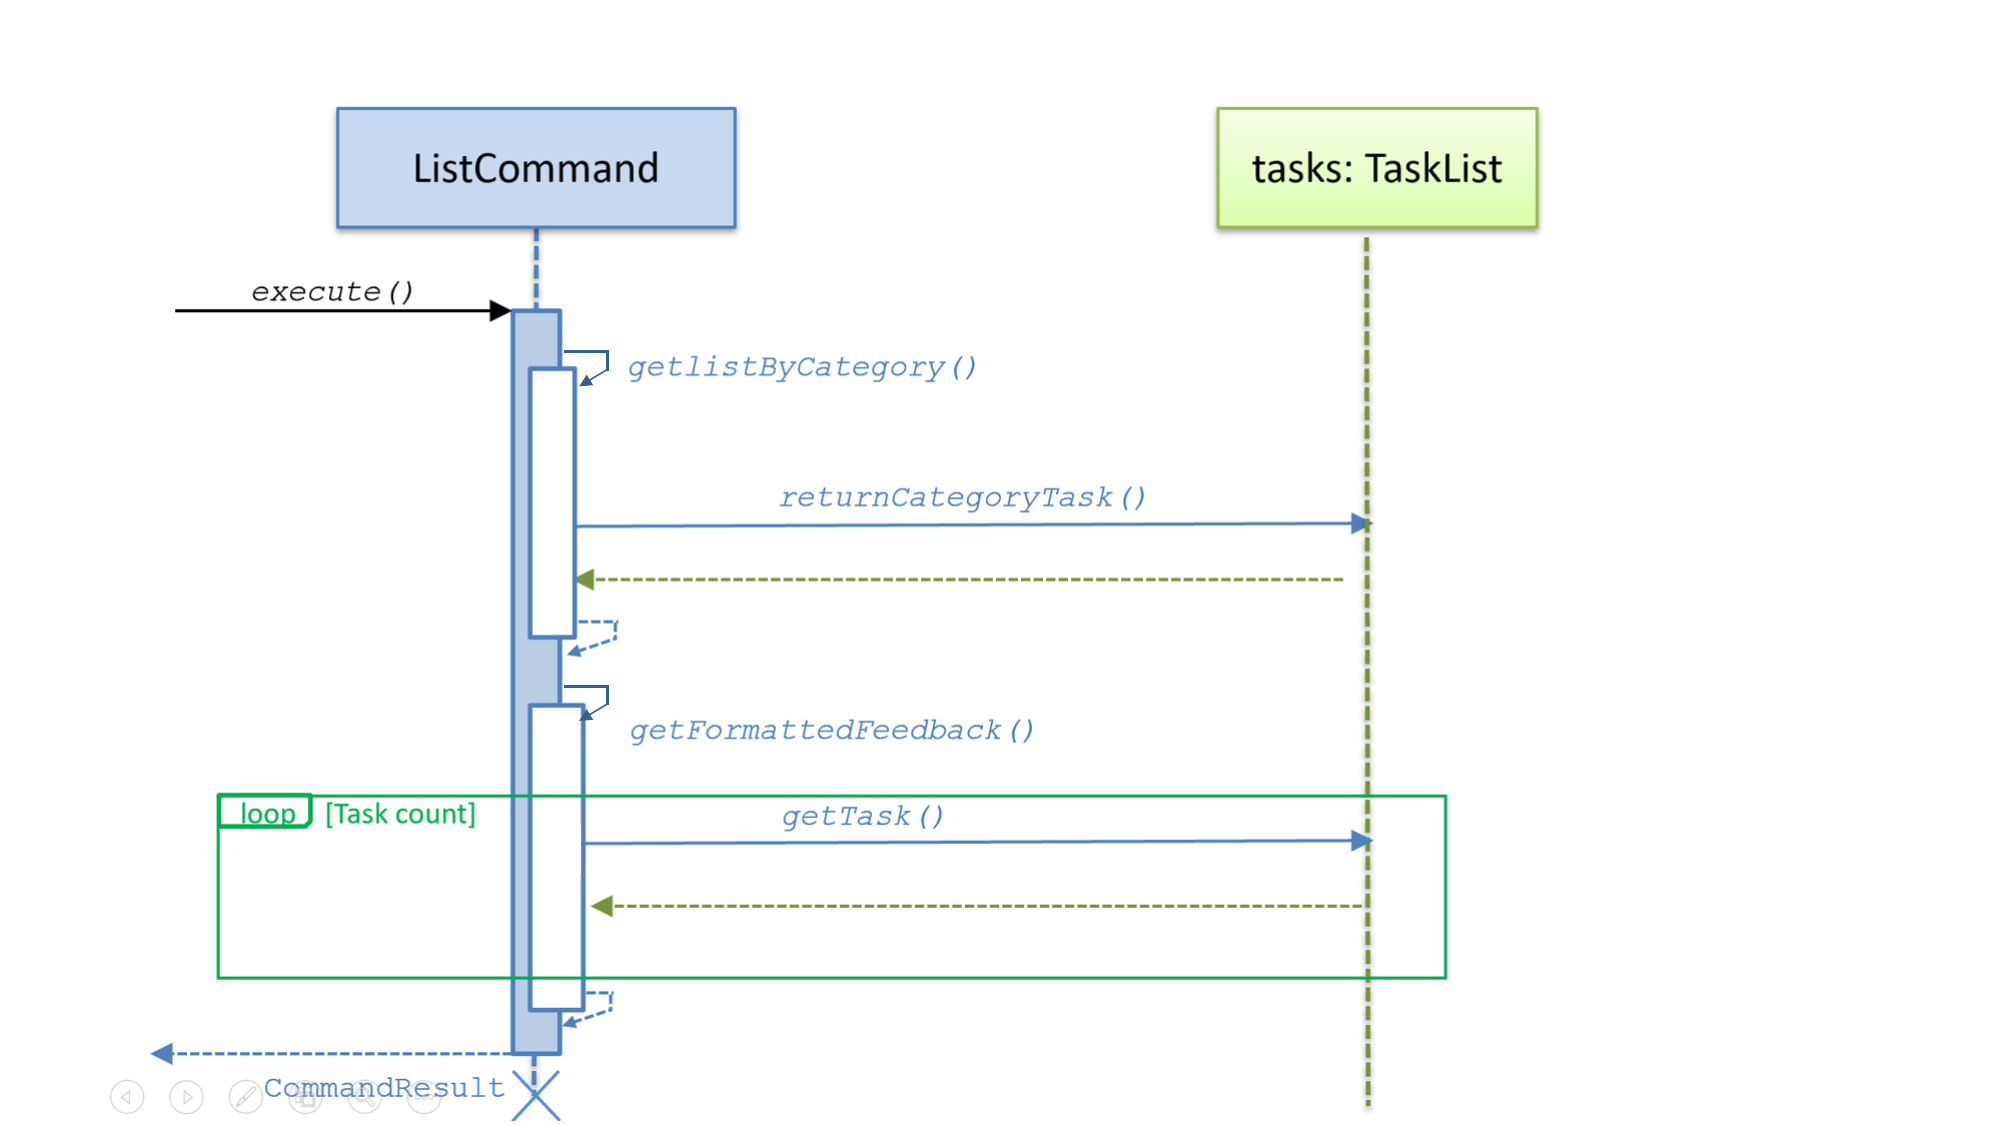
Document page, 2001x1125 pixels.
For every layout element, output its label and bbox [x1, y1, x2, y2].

picture [108, 3, 1892, 1122]
text_box [563, 351, 610, 387]
text_box [563, 686, 610, 722]
